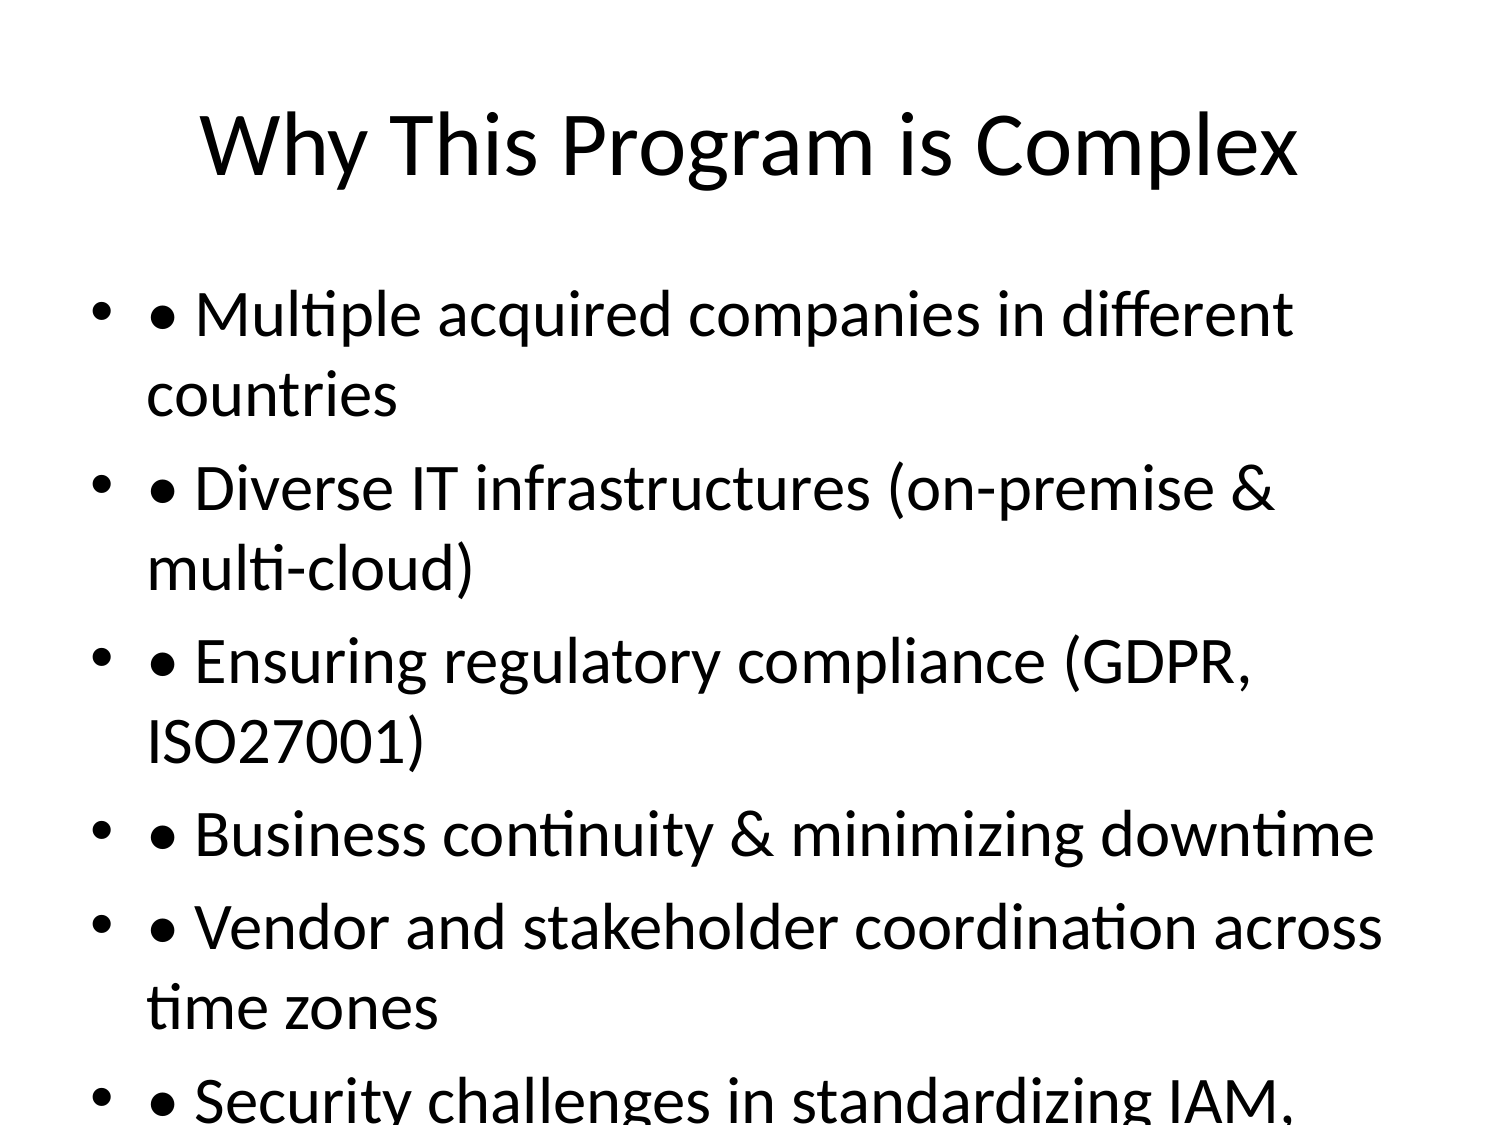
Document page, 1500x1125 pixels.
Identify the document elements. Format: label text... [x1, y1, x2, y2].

list • Multiple acquired companies in different countries • Diverse IT infrastructures (on-premise & multi-cloud) • Ensuring regulatory compliance (GDPR, ISO27001) • Business continuity & minimizing downtime • Vendor and stakeholder coordination across time zones • Security challenges in standardizing IAM, Network, and Devices [75, 262, 1425, 1005]
title Why This Program is Complex [75, 45, 1425, 233]
